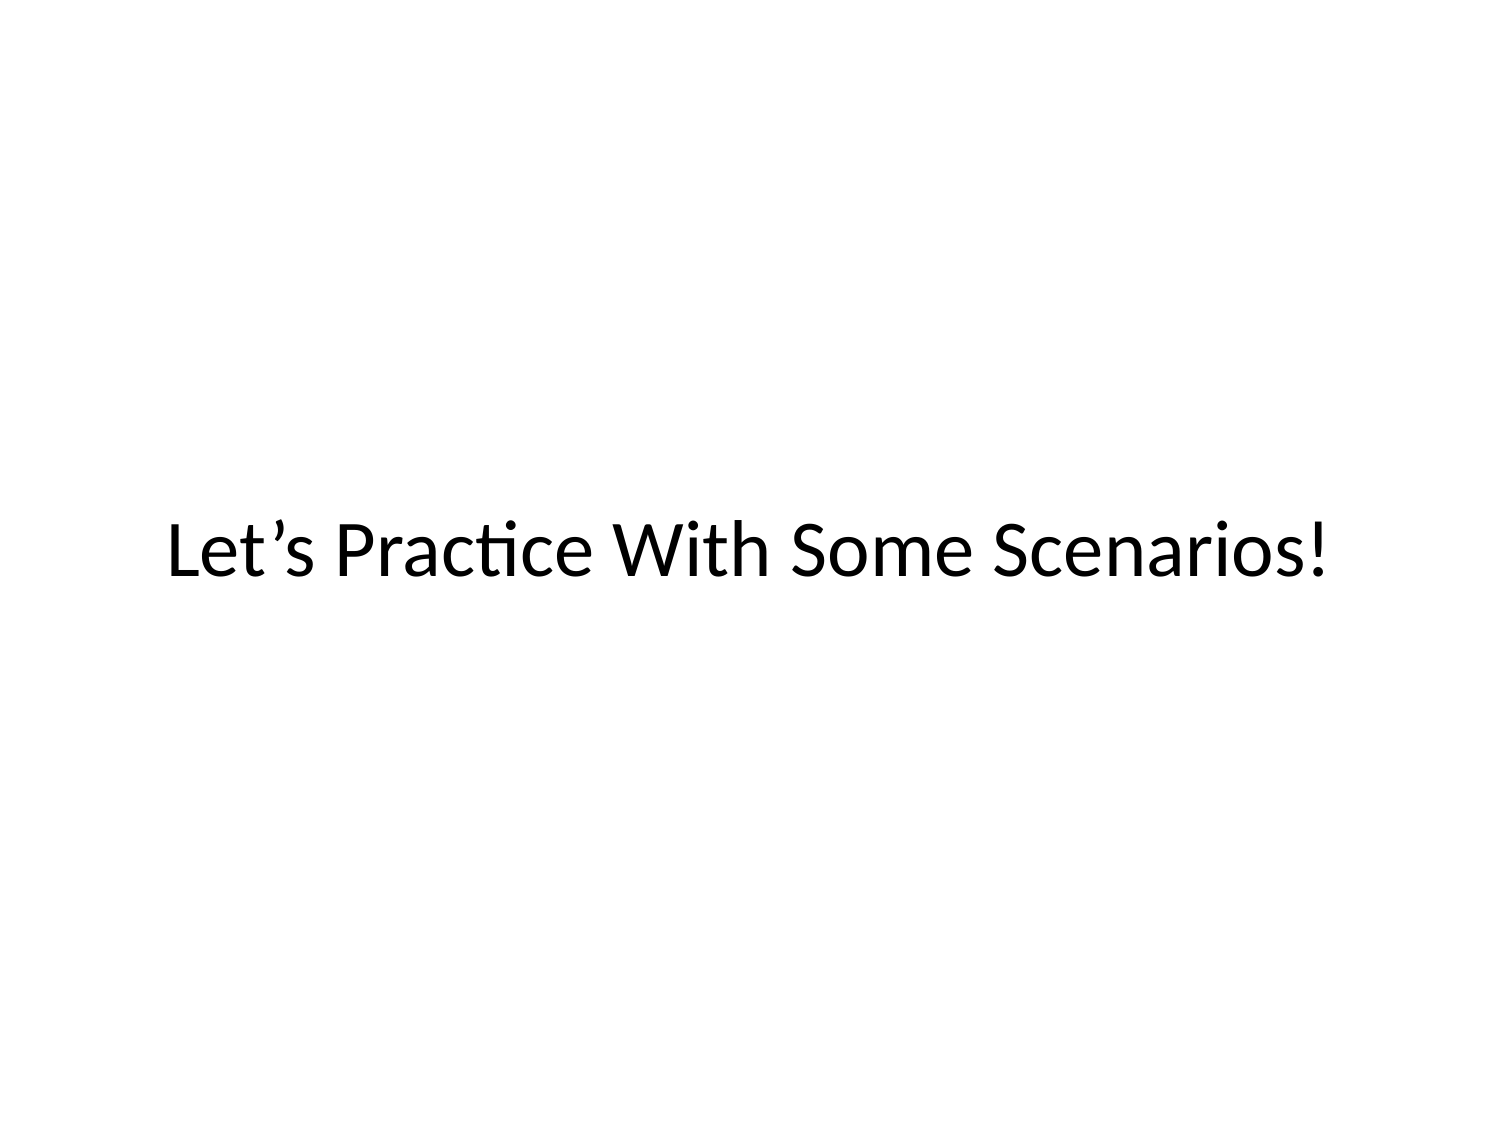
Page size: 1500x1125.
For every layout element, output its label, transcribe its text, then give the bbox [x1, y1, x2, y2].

title Let’s Practice With Some Scenarios! [75, 450, 1425, 638]
